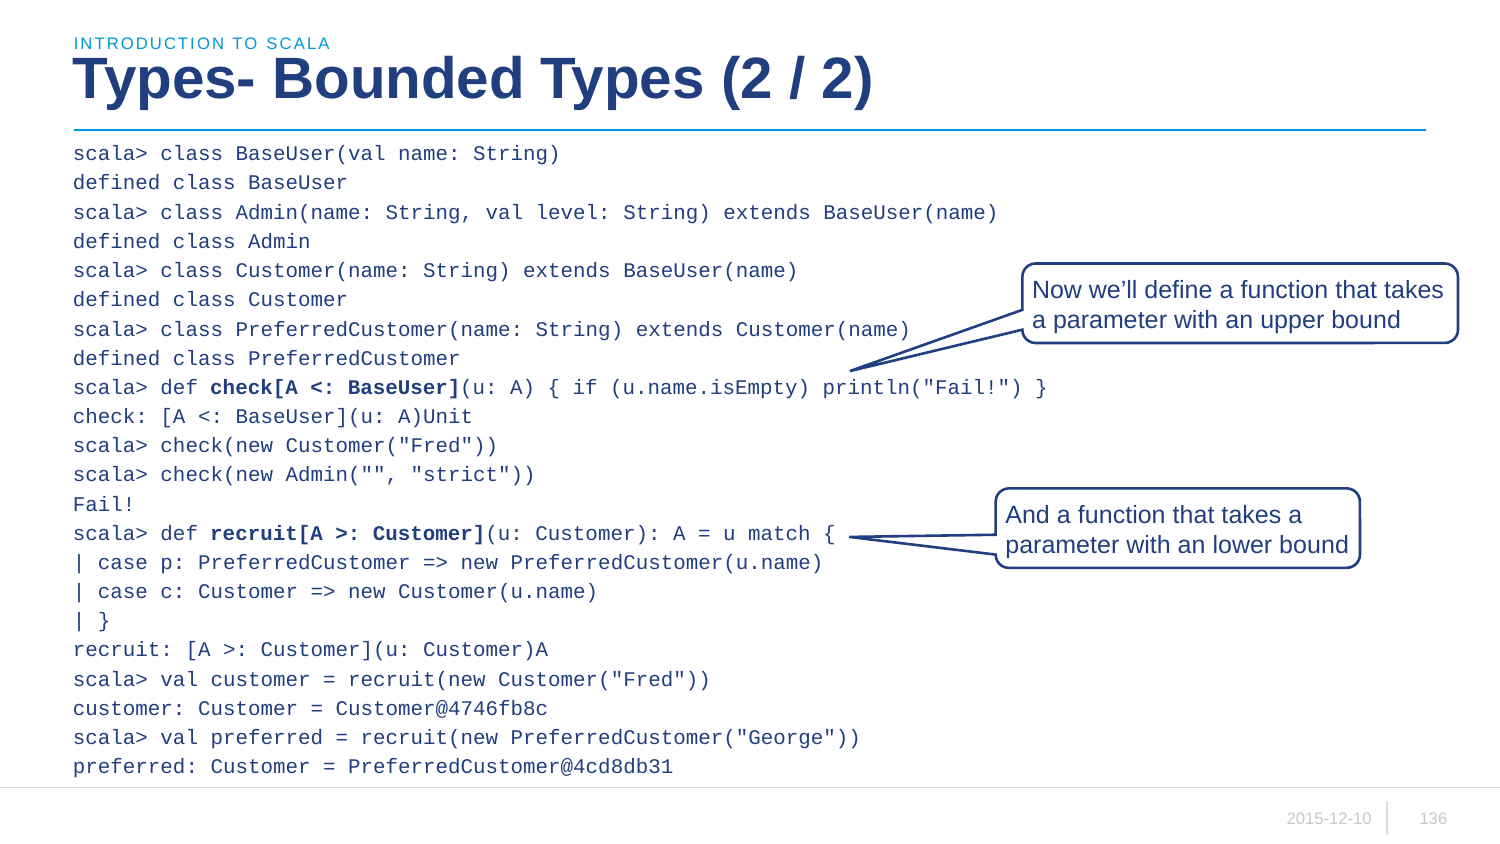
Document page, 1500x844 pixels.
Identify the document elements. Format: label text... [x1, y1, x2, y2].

text_box Now we’ll define a function that takes a parameter with an upper bound [849, 262, 1460, 373]
list introduction to scala [73, 32, 1172, 53]
title Types- Bounded Types (2 / 2) [72, 75, 1171, 112]
list scala> class BaseUser(val name: String) defined class BaseUser scala> class Admin(name: String, val level: String) extends BaseUser(name) defined class Admin scala> class Customer(name: String) extends BaseUser(name) defined class Customer scala> class PreferredCustomer(name: String) extends Customer(name) defined class PreferredCustomer scala> def check[A <: BaseUser](u: A) { if (u.name.isEmpty) println("Fail!") } check: [A <: BaseUser](u: A)Unit scala> check(new Customer("Fred")) scala> check(new Admin("", "strict")) Fail! scala> def recruit[A >: Customer](u: Customer): A = u match { | case p: PreferredCustomer => new PreferredCustomer(u.name) | case c: Customer => new Customer(u.name) | } recruit: [A >: Customer](u: Customer)A scala> val customer = recruit(new Customer("Fred")) customer: Customer = Customer@4746fb8c scala> val preferred = recruit(new PreferredCustomer("George")) preferred: Customer = PreferredCustomer@4cd8db31 [72, 140, 1426, 785]
text_box And a function that takes a parameter with an lower bound [849, 487, 1362, 569]
